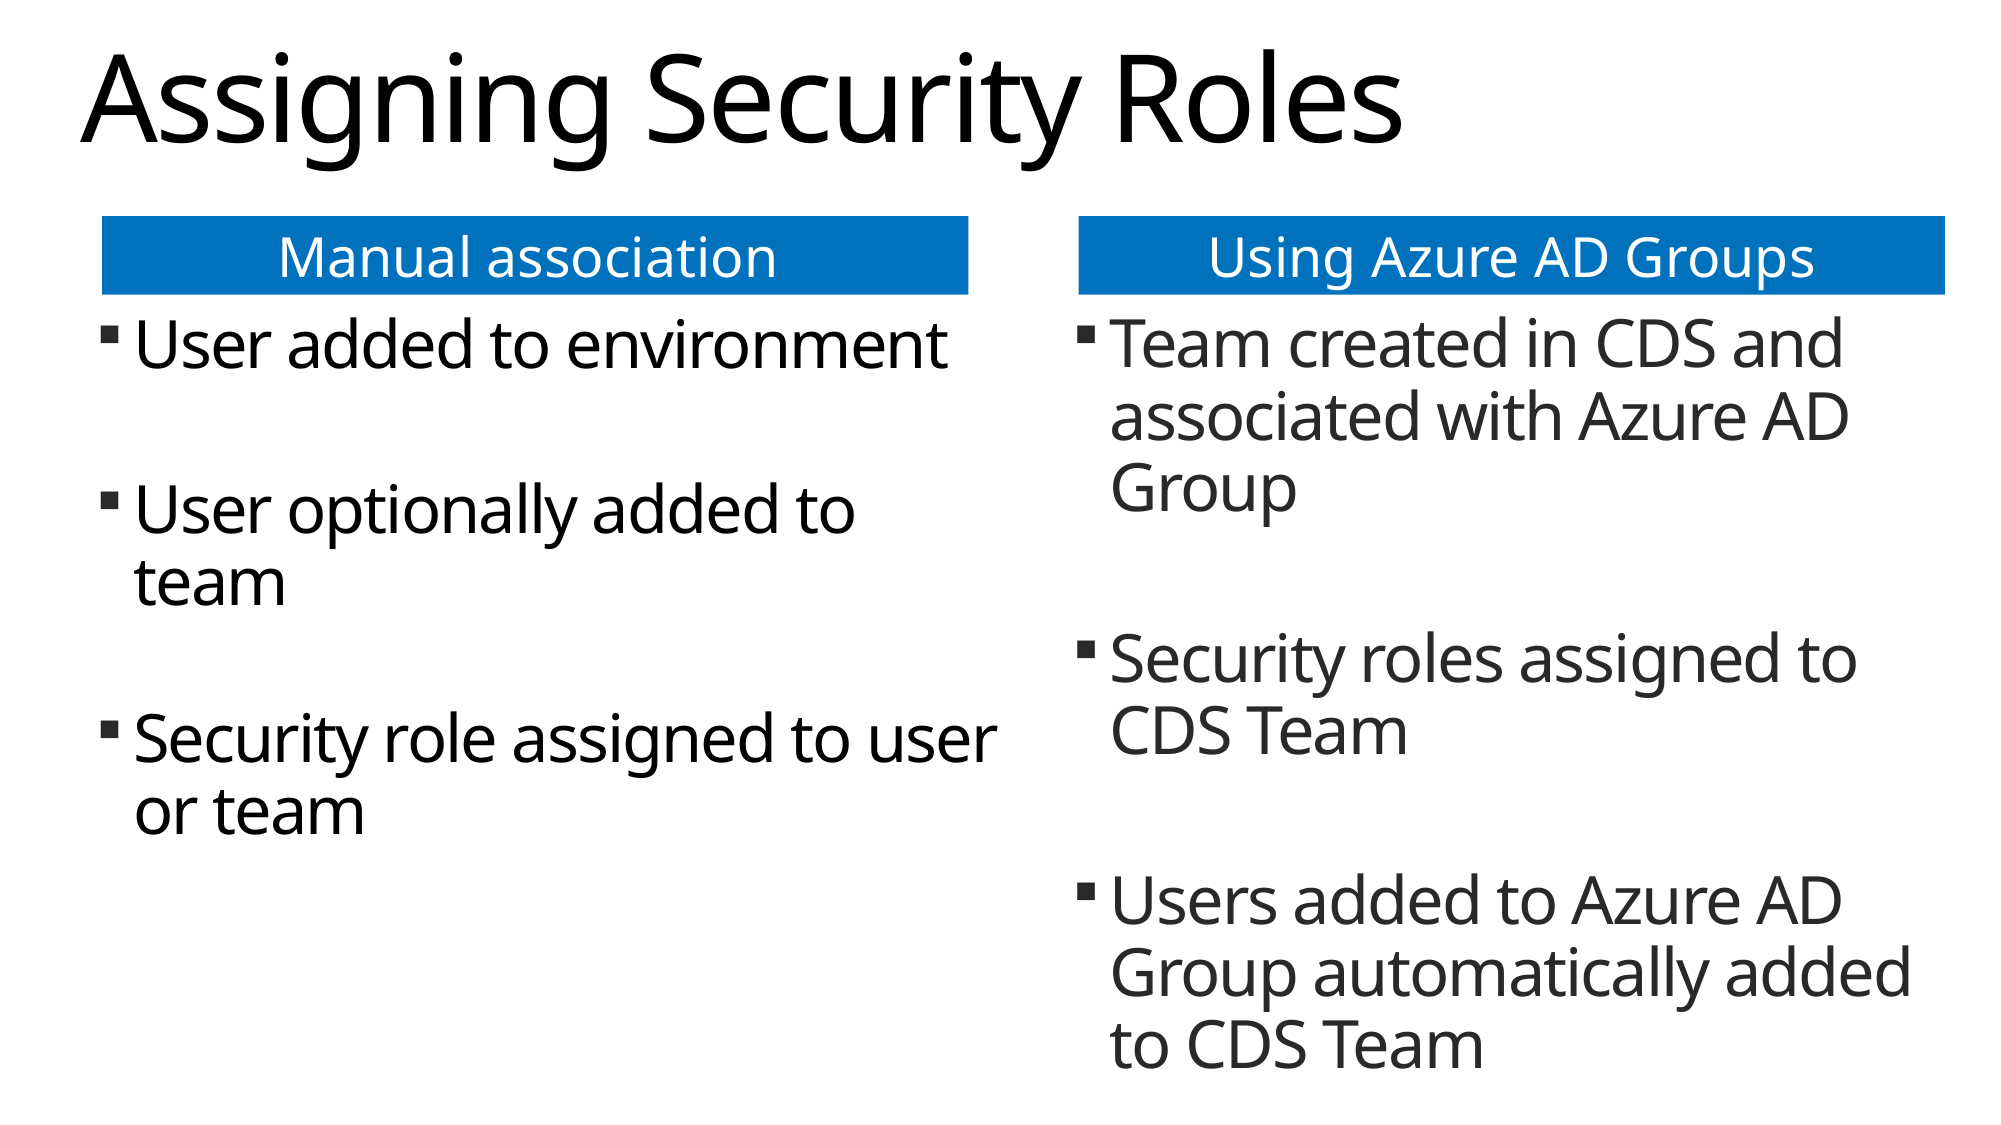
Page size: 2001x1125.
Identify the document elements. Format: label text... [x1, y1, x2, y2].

list User added to environment User optionally added to team Security role assigned to user or team [95, 310, 1000, 779]
title Assigning Security Roles [80, 37, 1934, 171]
text_box Using Azure AD Groups [1077, 214, 1947, 297]
text_box Team created in CDS and associated with Azure AD Group Security roles assigned to CDS Team Users added to Azure AD Group automatically added to CDS Team [1072, 310, 1977, 1084]
text_box Manual association [100, 214, 970, 297]
